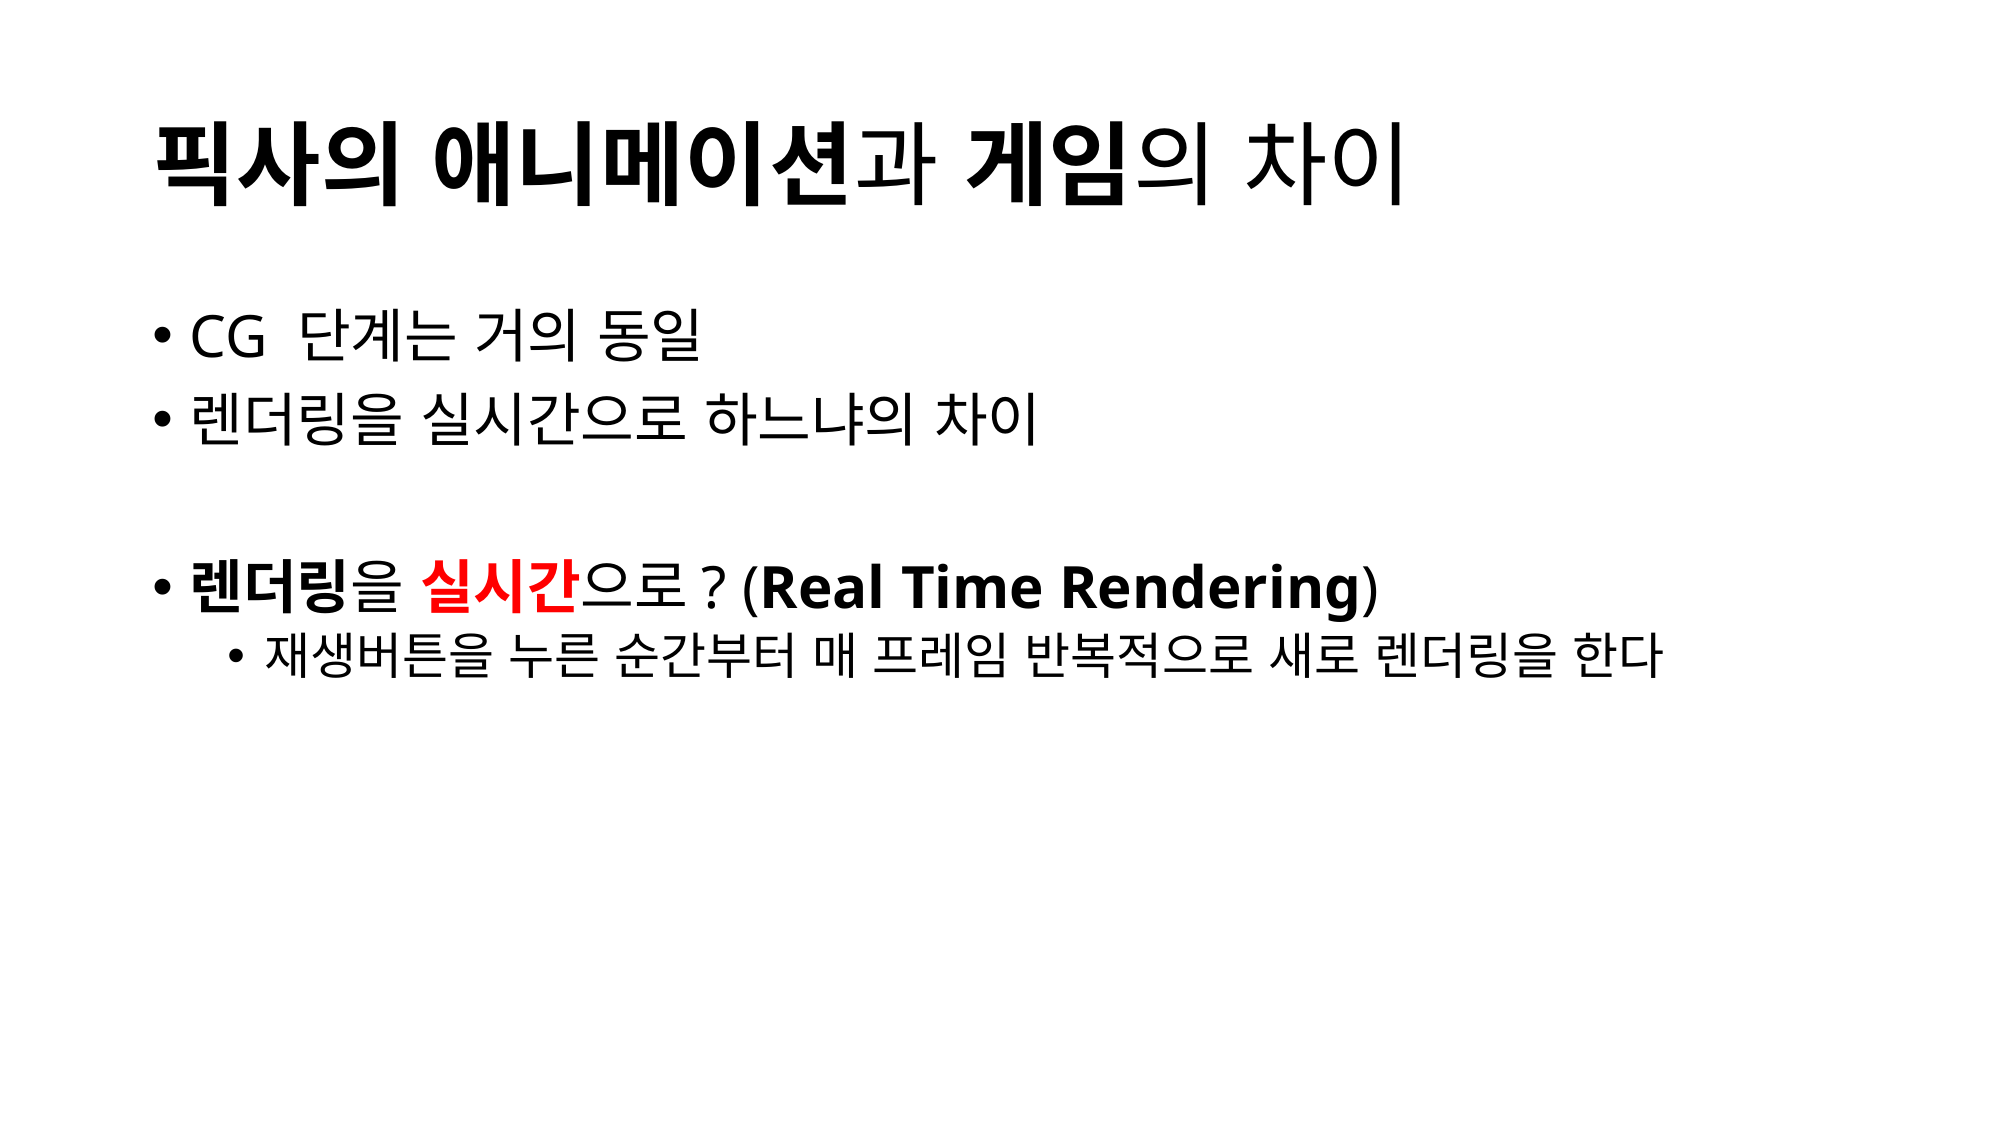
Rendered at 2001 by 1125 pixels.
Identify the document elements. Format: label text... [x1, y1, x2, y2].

list CG 단계는 거의 동일 렌더링을 실시간으로 하느냐의 차이 렌더링을 실시간으로? (Real Time Rendering) 재생버튼을 누른 순간부터 매 프레임 반복적으로 새로 렌더링을 한다 [137, 299, 1863, 1014]
title 픽사의 애니메이션과 게임의 차이 [137, 59, 1863, 278]
